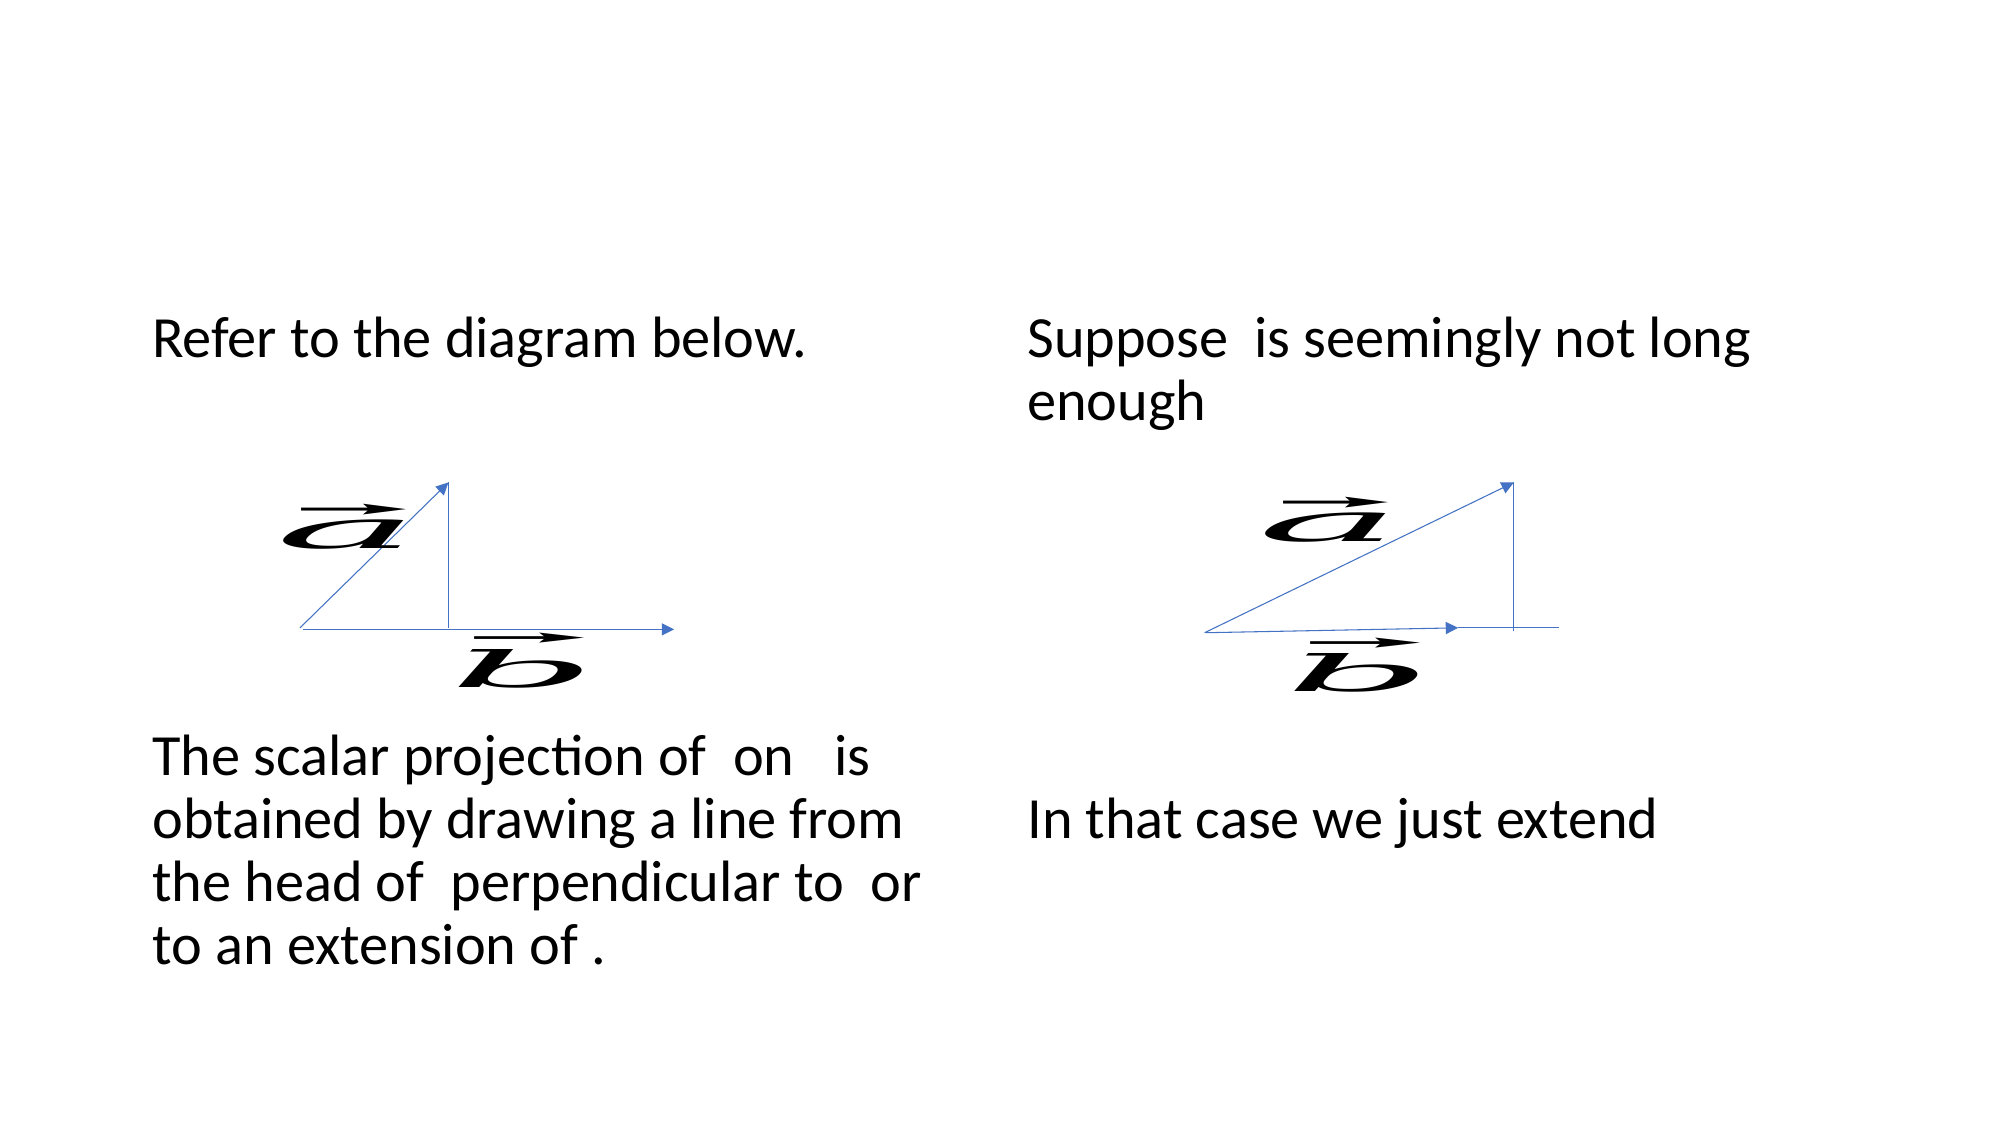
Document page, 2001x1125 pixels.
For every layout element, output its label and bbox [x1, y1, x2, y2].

text_box [1204, 482, 1513, 633]
text_box [1459, 628, 1514, 633]
text_box [299, 482, 448, 628]
text_box [1206, 627, 1459, 633]
